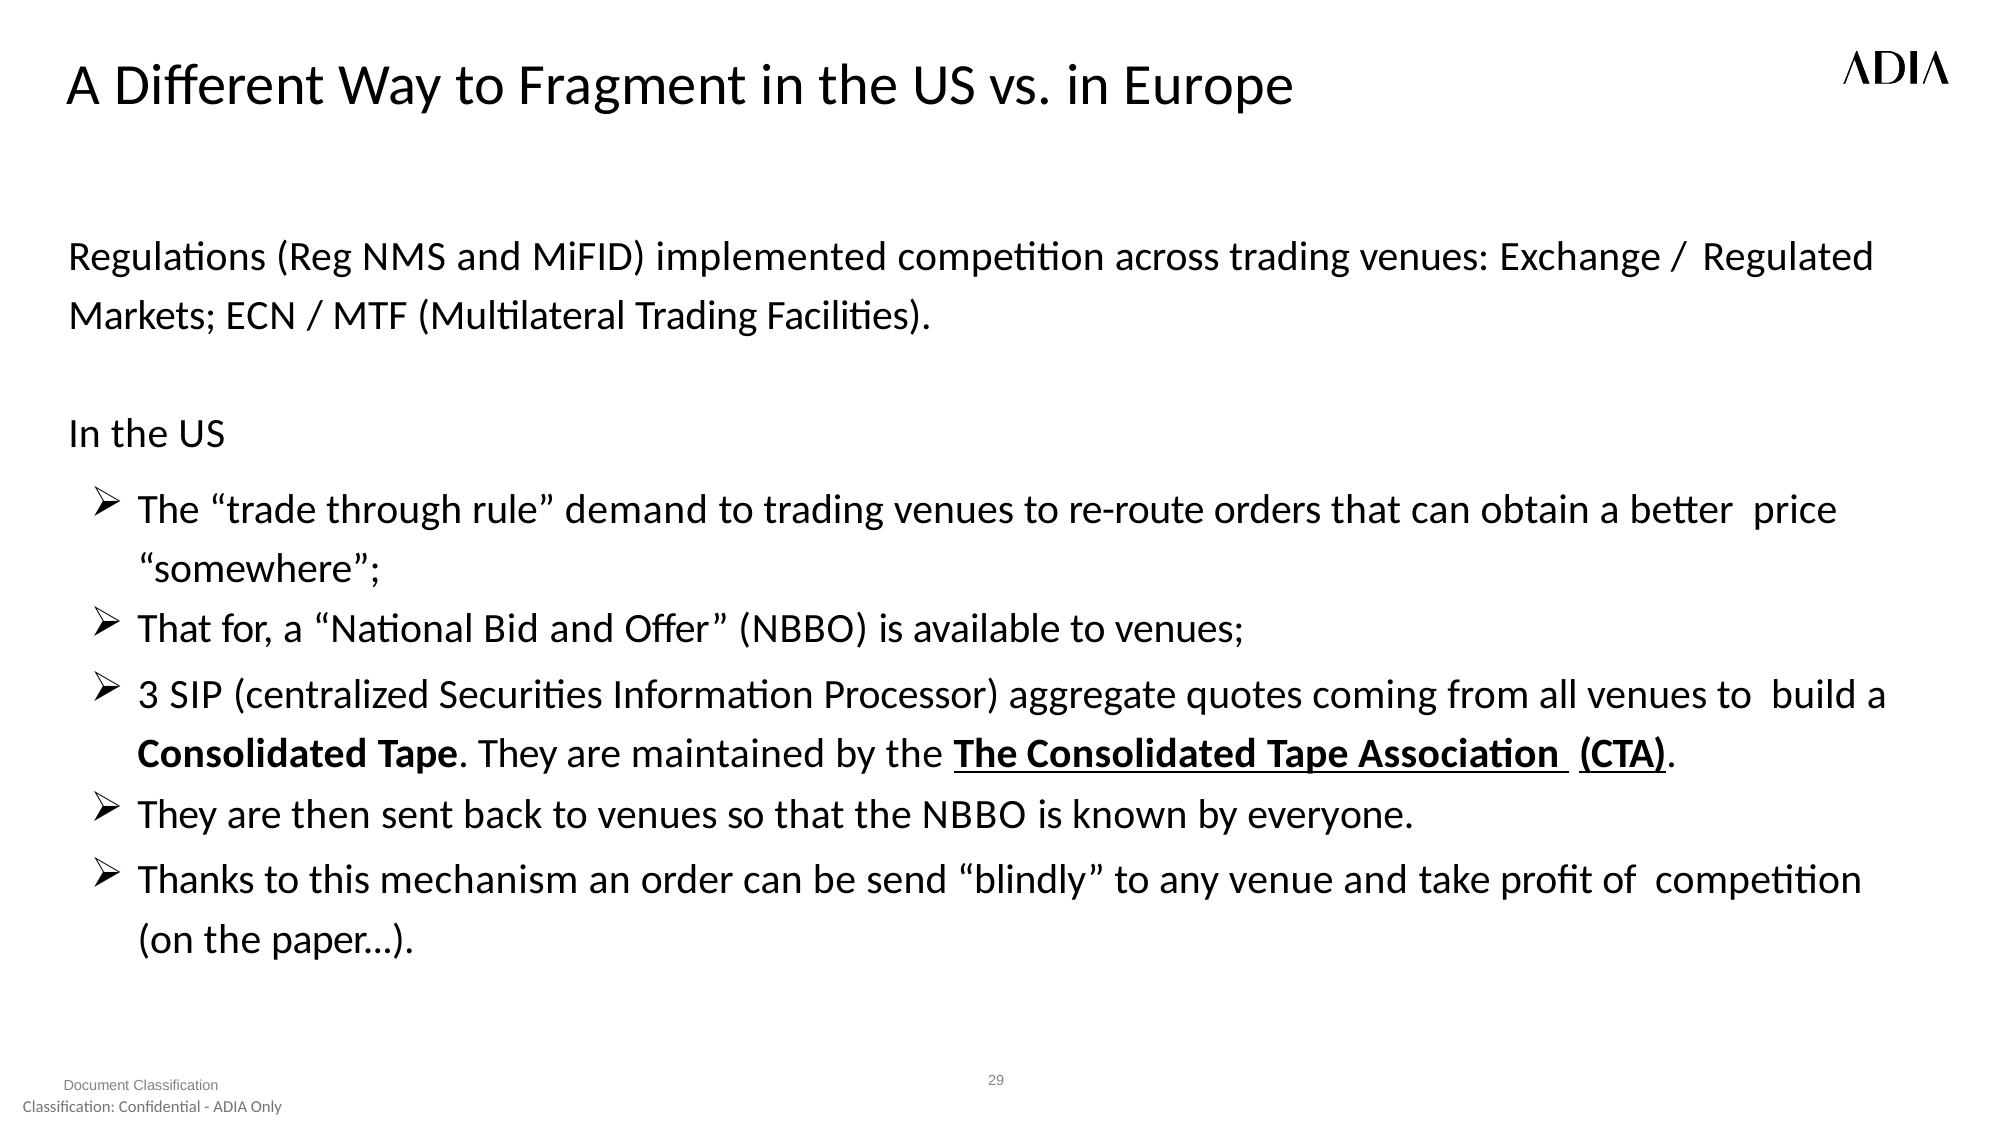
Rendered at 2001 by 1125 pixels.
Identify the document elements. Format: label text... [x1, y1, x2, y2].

slide_number 29 [988, 1070, 1053, 1091]
title A Different Way to Fragment in the US vs. in Europe [66, 39, 1752, 151]
footer Document Classification [63, 1075, 583, 1094]
list Regulations (Reg NMS and MiFID) implemented competition across trading venues: Exchange / Regulated Markets; ECN / MTF (Multilateral Trading Facilities). In the US The “trade through rule” demand to trading venues to re-route orders that can obtain a better price “somewhere”; That for, a “National Bid and Offer” (NBBO) is available to venues; 3 SIP (centralized Securities Information Processor) aggregate quotes coming from all venues to build a Consolidated Tape. They are maintained by the The Consolidated Tape Association (CTA). They are then sent back to venues so that the NBBO is known by everyone. Thanks to this mechanism an order can be send “blindly” to any venue and take profit of competition (on the paper...). [66, 219, 1937, 997]
picture [1843, 51, 1949, 84]
